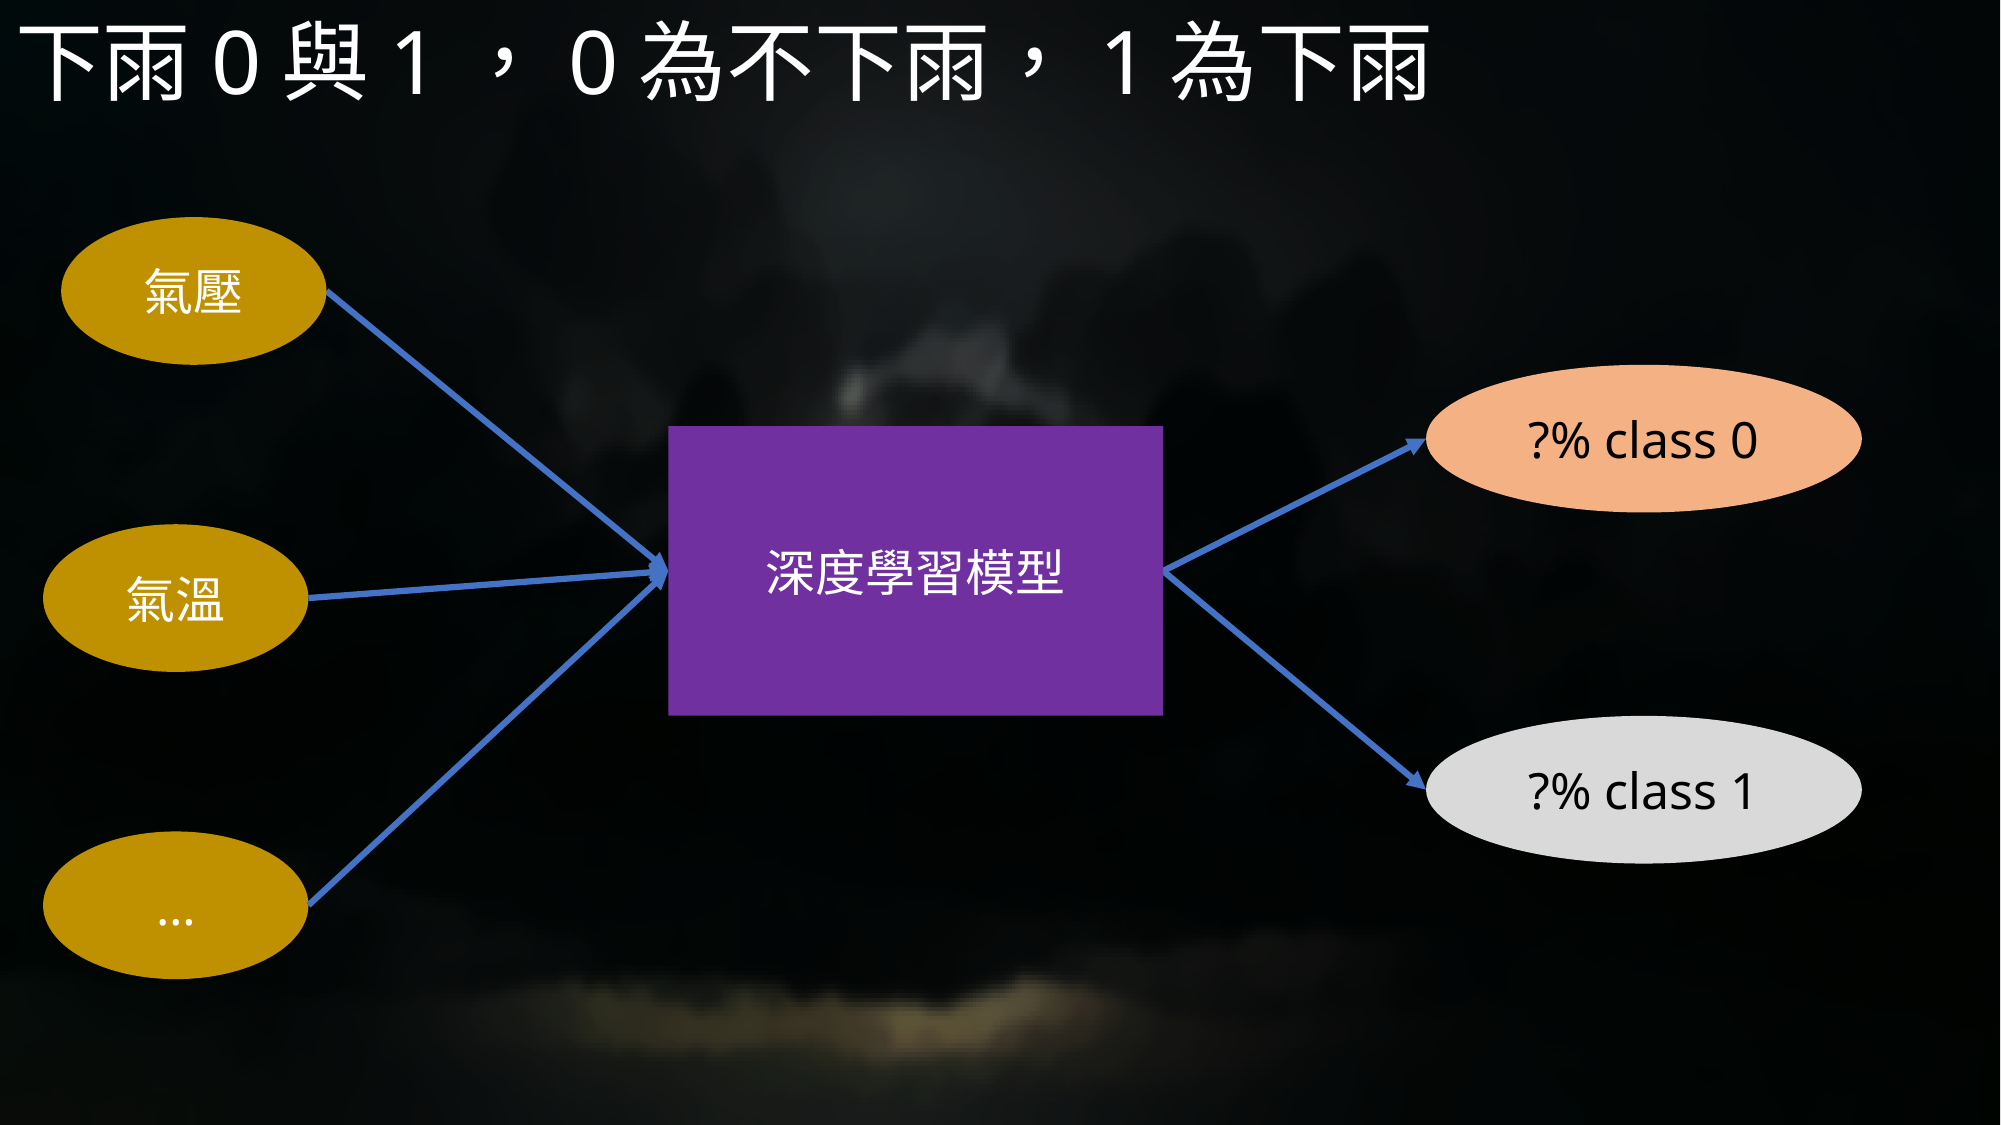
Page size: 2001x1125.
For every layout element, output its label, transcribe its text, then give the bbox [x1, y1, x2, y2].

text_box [308, 570, 669, 906]
picture [0, 0, 2001, 1125]
text_box 氣壓 [60, 216, 328, 366]
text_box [326, 290, 669, 570]
title 下雨0與1，0為不下雨，1為下雨 [0, 10, 1725, 122]
text_box ?% class 0 [1425, 363, 1863, 514]
text_box … [42, 830, 310, 981]
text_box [1163, 571, 1427, 790]
text_box 深度學習模型 [669, 425, 1164, 717]
text_box ?% class 1 [1425, 714, 1863, 865]
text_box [1163, 438, 1427, 571]
text_box 氣溫 [42, 523, 308, 673]
